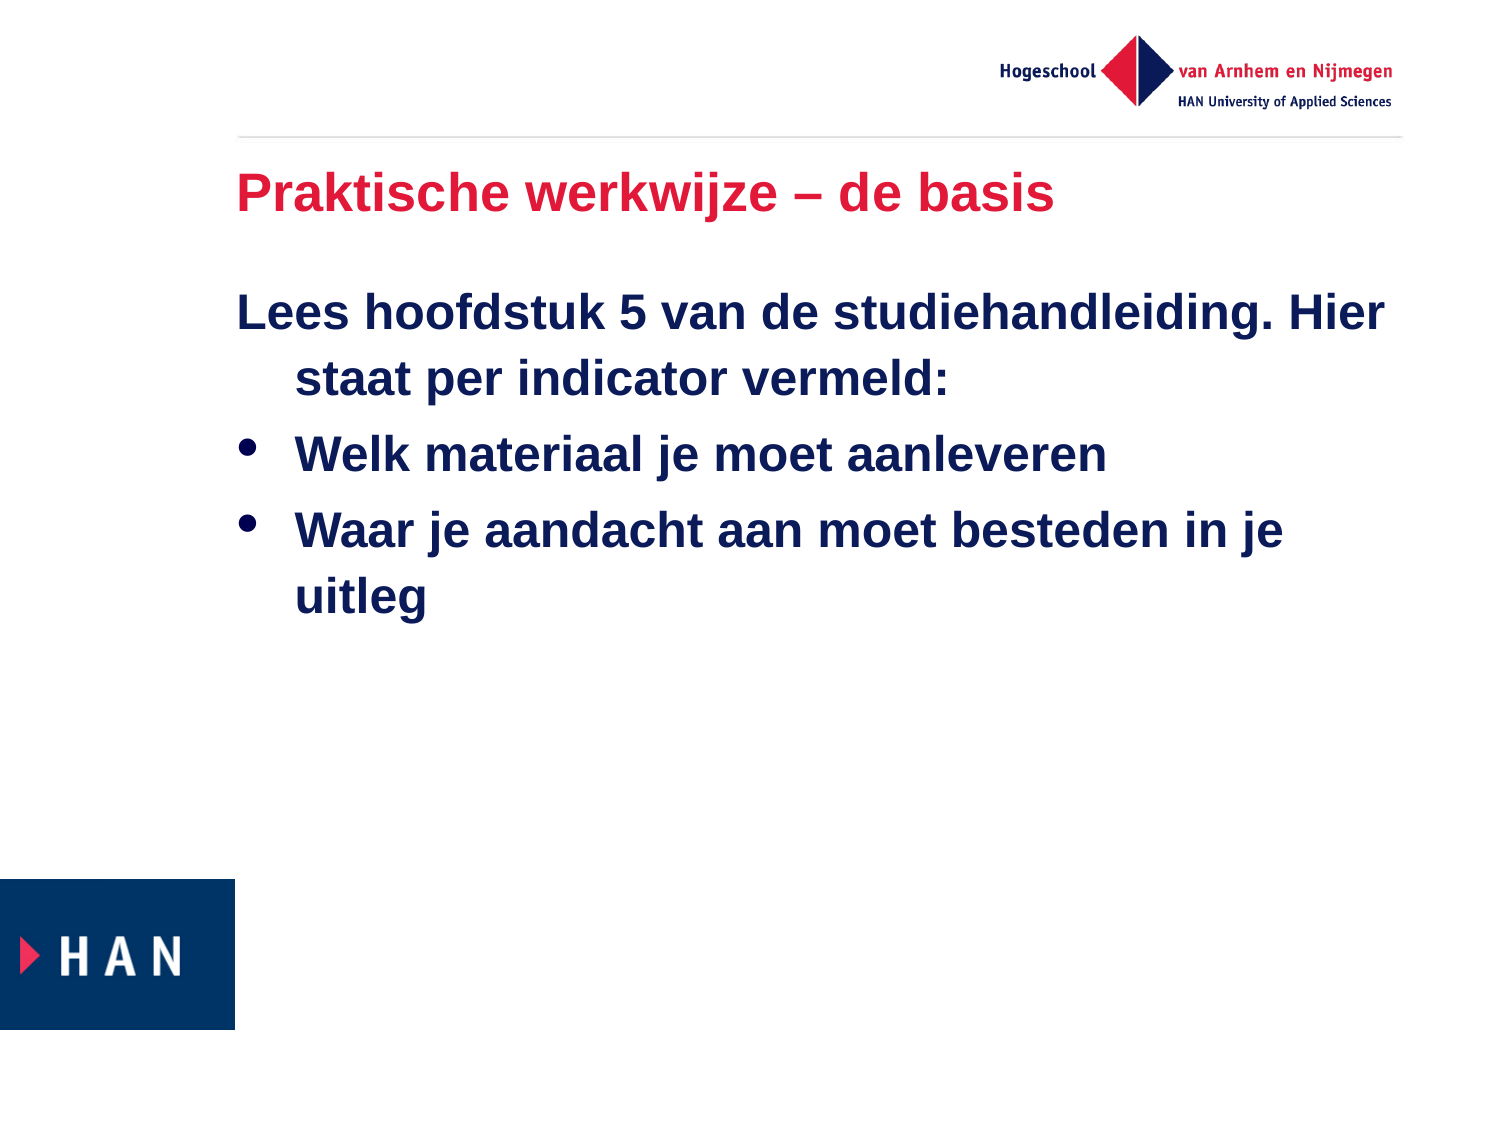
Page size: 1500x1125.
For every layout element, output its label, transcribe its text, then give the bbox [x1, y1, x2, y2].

title Praktische werkwijze – de basis [236, 147, 1406, 231]
picture [992, 29, 1406, 113]
list Lees hoofdstuk 5 van de studiehandleiding. Hier staat per indicator vermeld: Welk materiaal je moet aanleveren Waar je aandacht aan moet besteden in je uitleg [236, 265, 1403, 880]
picture [233, 126, 1412, 145]
picture [0, 879, 235, 1030]
